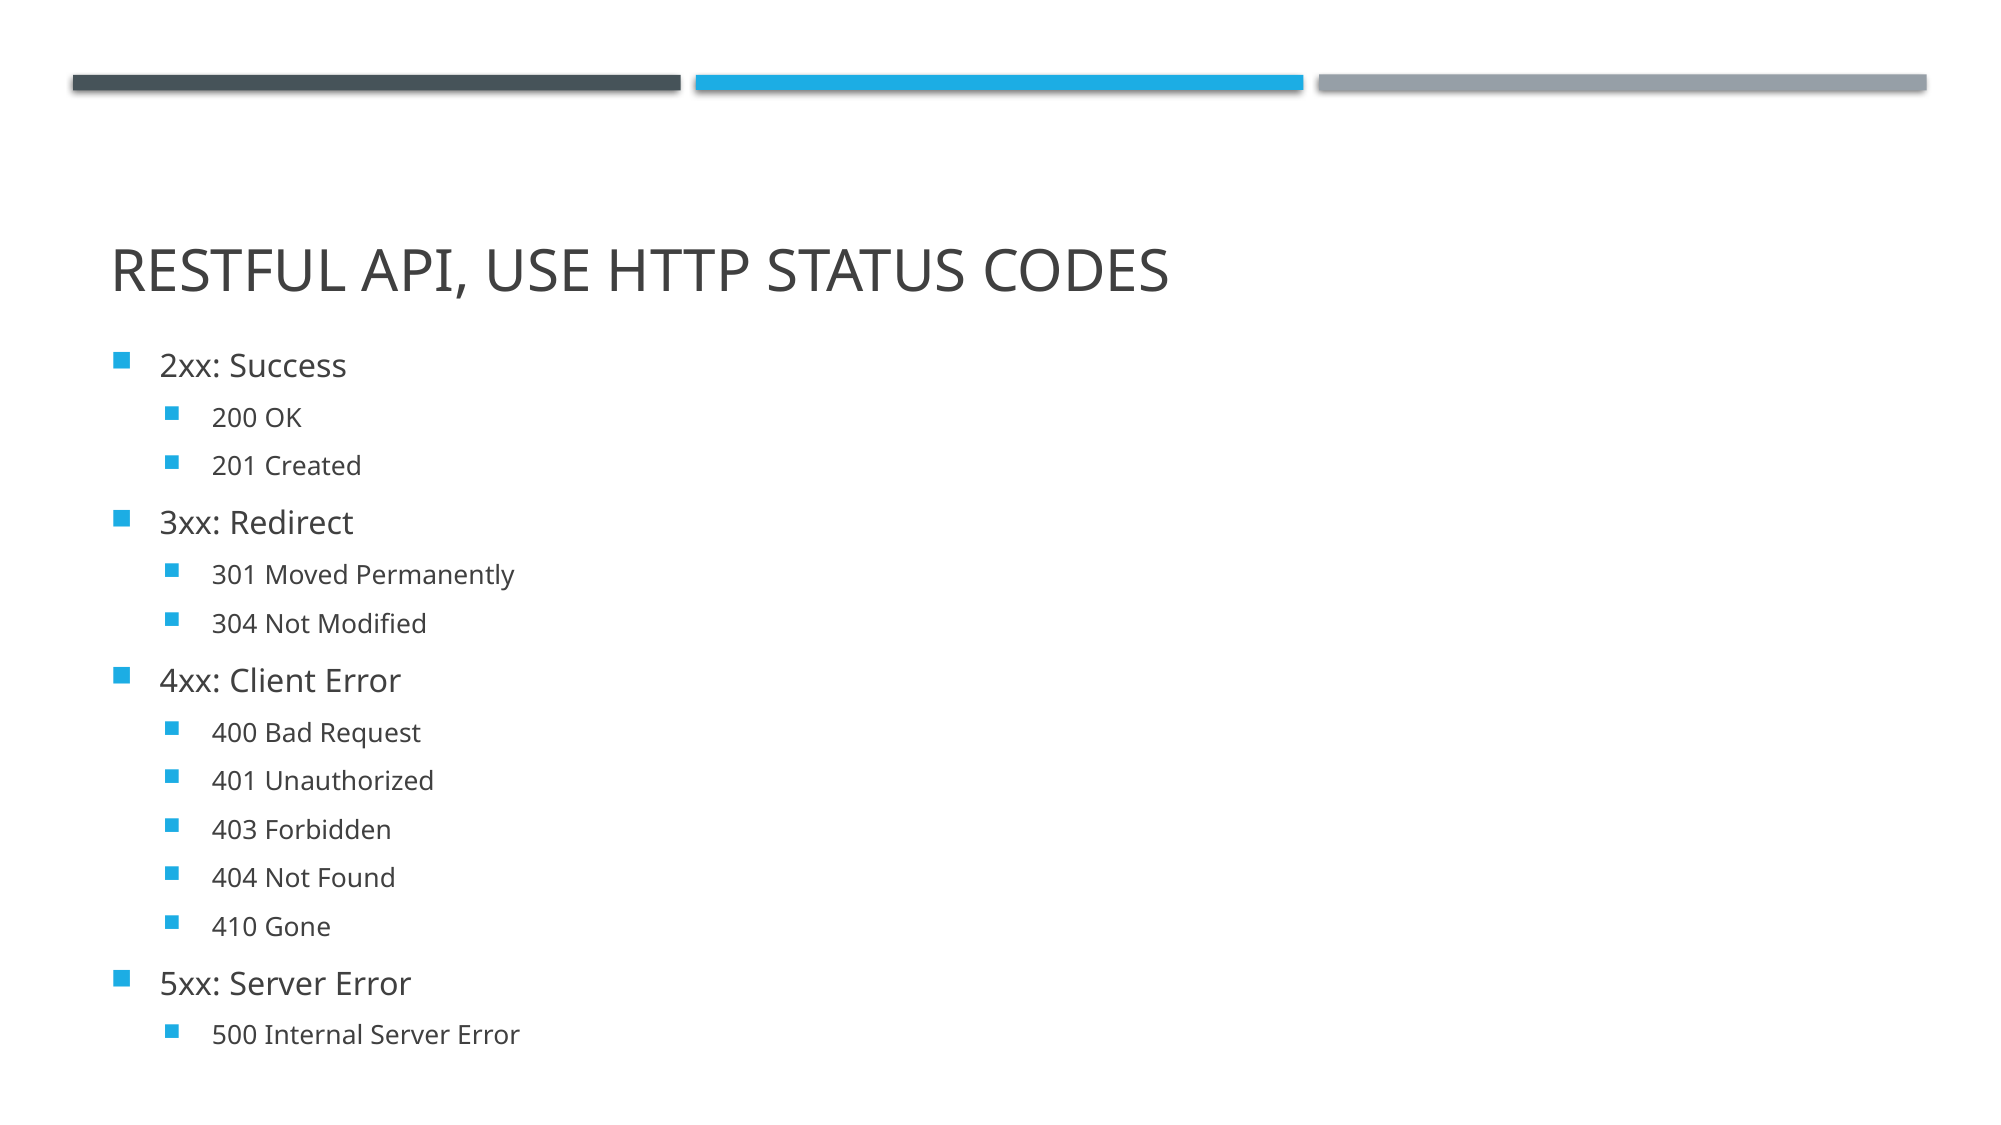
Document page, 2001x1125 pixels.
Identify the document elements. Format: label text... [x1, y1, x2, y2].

title RESTful API, Use HTTP Status Codes [95, 115, 1905, 311]
list 2xx: Success 200 OK 201 Created 3xx: Redirect 301 Moved Permanently 304 Not Modified 4xx: Client Error 400 Bad Request 401 Unauthorized 403 Forbidden 404 Not Found 410 Gone 5xx: Server Error 500 Internal Server Error [95, 330, 1905, 1062]
